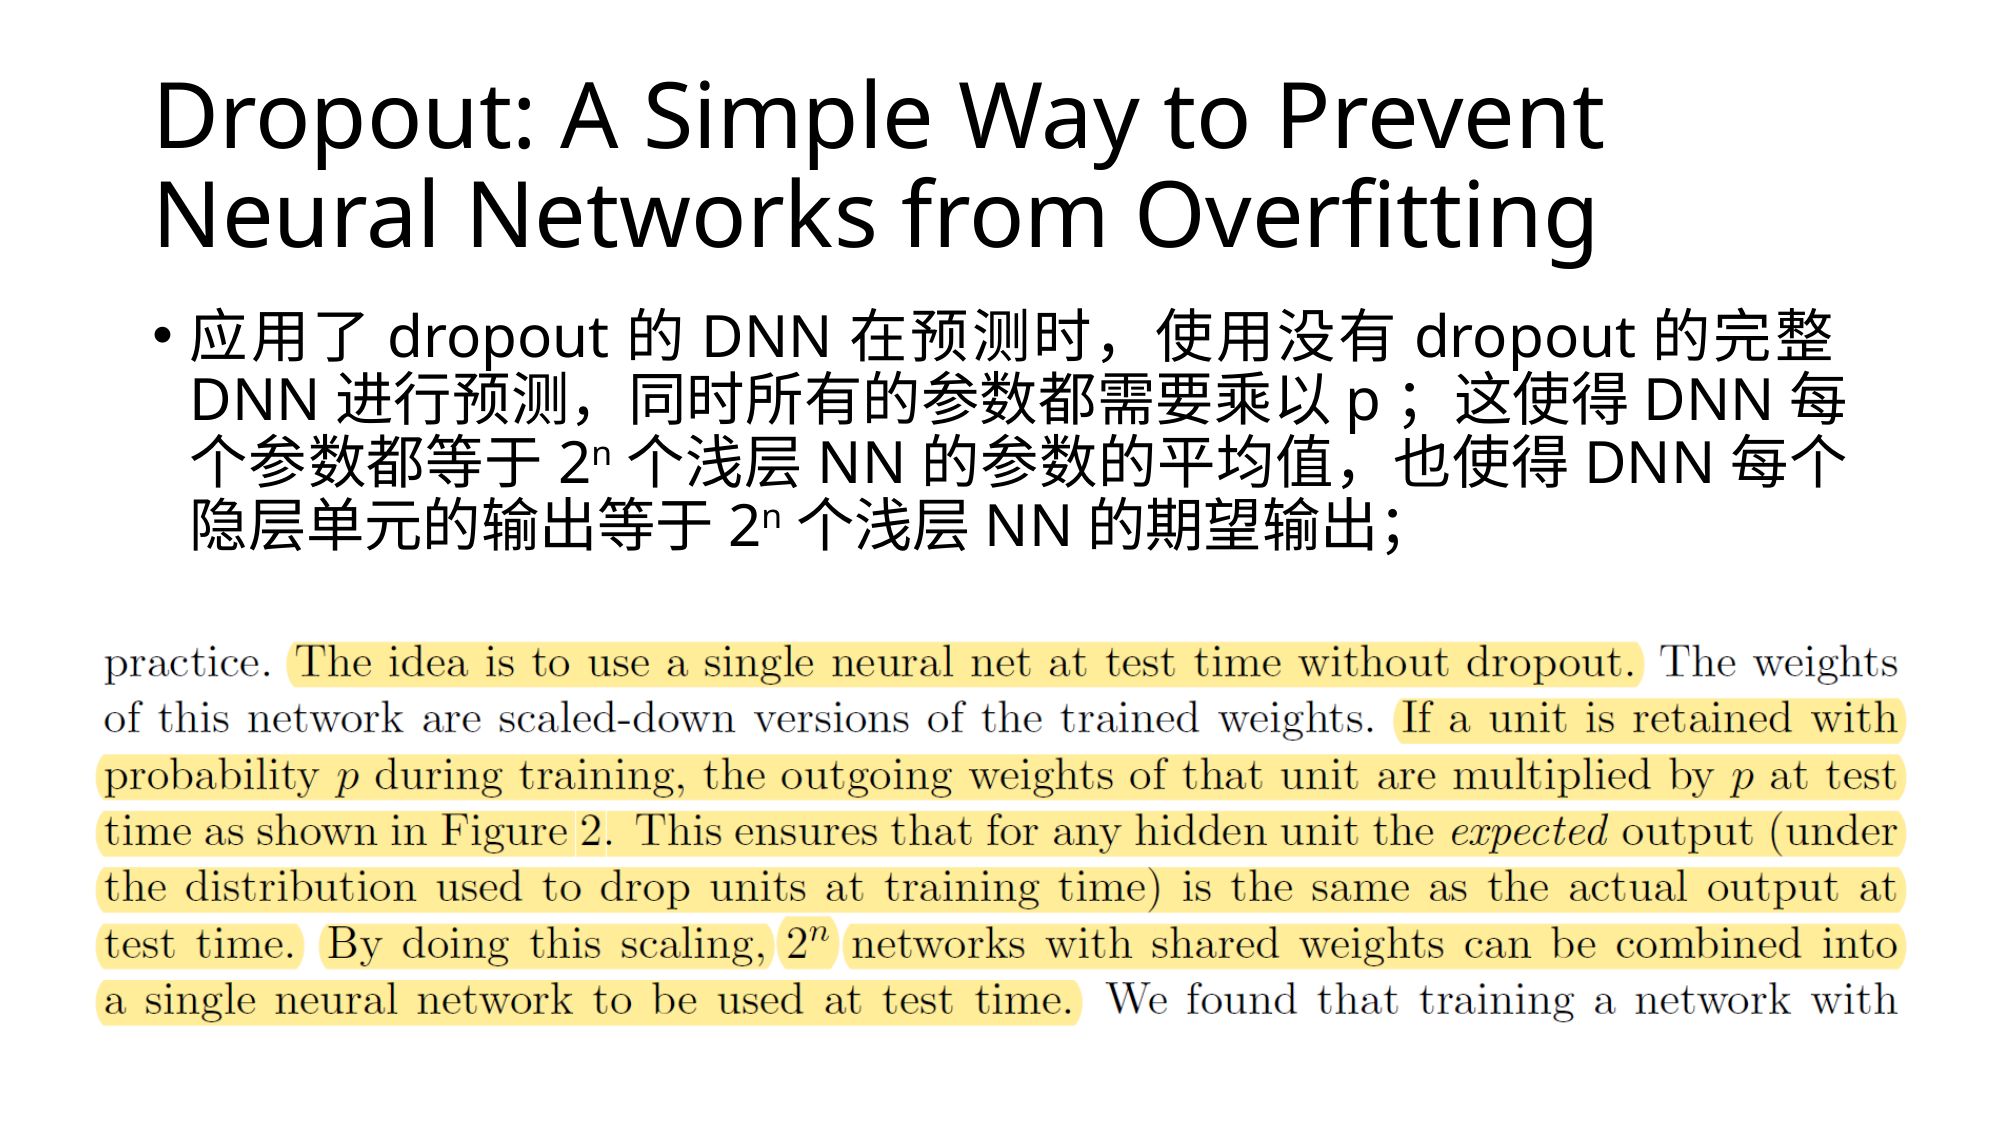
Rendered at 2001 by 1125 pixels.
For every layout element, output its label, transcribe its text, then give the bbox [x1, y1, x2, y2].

list 应用了dropout的DNN在预测时，使用没有dropout的完整DNN进行预测，同时所有的参数都需要乘以p；这使得DNN每个参数都等于2n个浅层NN的参数的平均值，也使得DNN每个隐层单元的输出等于2n个浅层NN的期望输出； [137, 299, 1863, 632]
picture [92, 632, 1908, 1036]
title Dropout: A Simple Way to Prevent Neural Networks from Overfitting [137, 59, 1863, 278]
